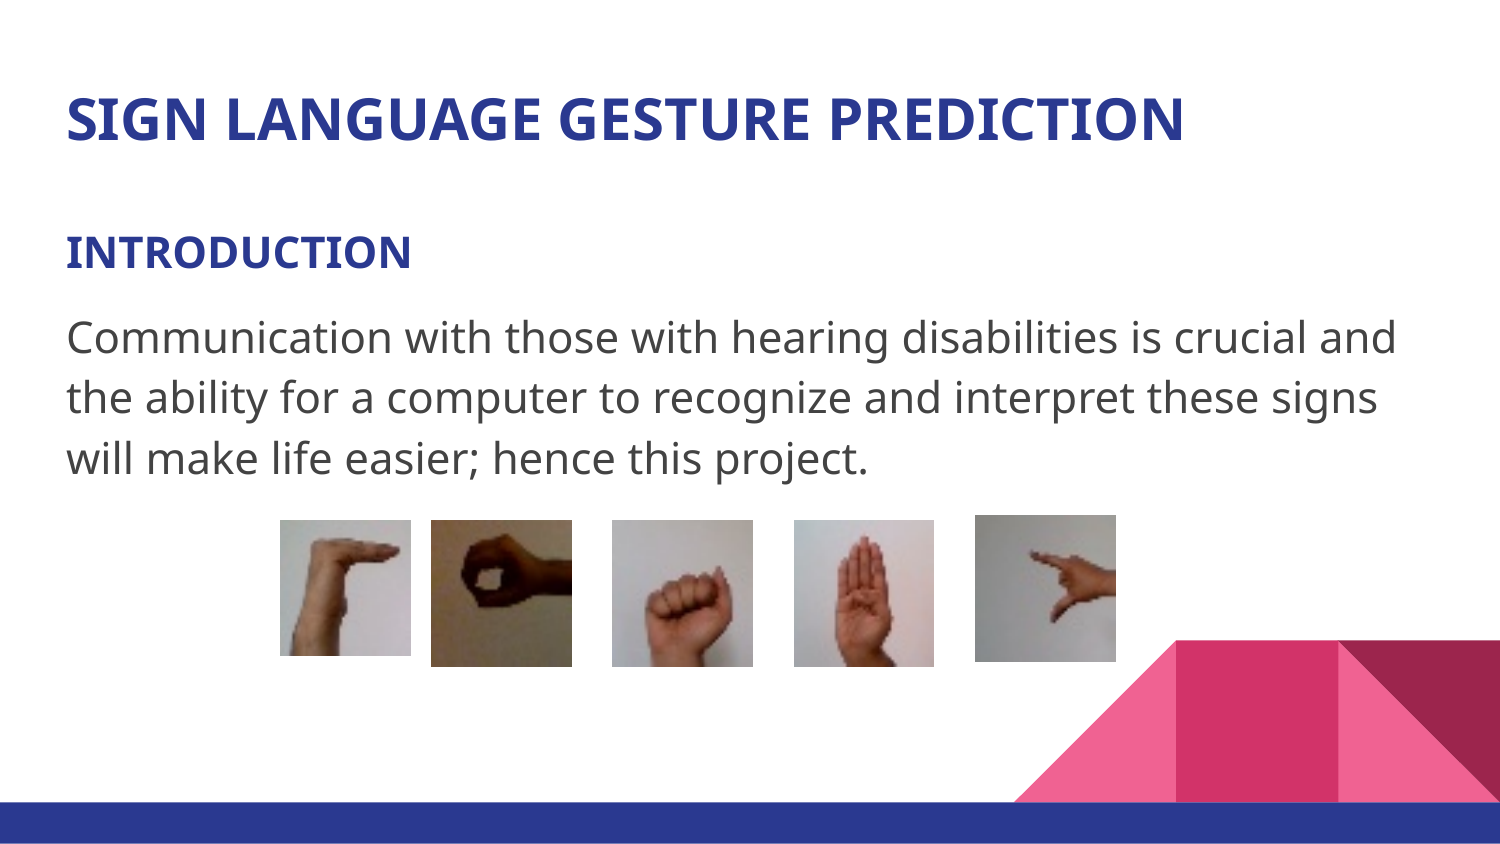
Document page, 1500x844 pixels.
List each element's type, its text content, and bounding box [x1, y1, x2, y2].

picture [793, 520, 935, 667]
picture [612, 520, 753, 667]
title SIGN LANGUAGE GESTURE PREDICTION [51, 67, 1449, 167]
picture [431, 520, 572, 667]
picture [280, 520, 411, 657]
list INTRODUCTION Communication with those with hearing disabilities is crucial and the ability for a computer to recognize and interpret these signs will make life easier; hence this project. [51, 201, 1449, 750]
picture [975, 515, 1116, 662]
